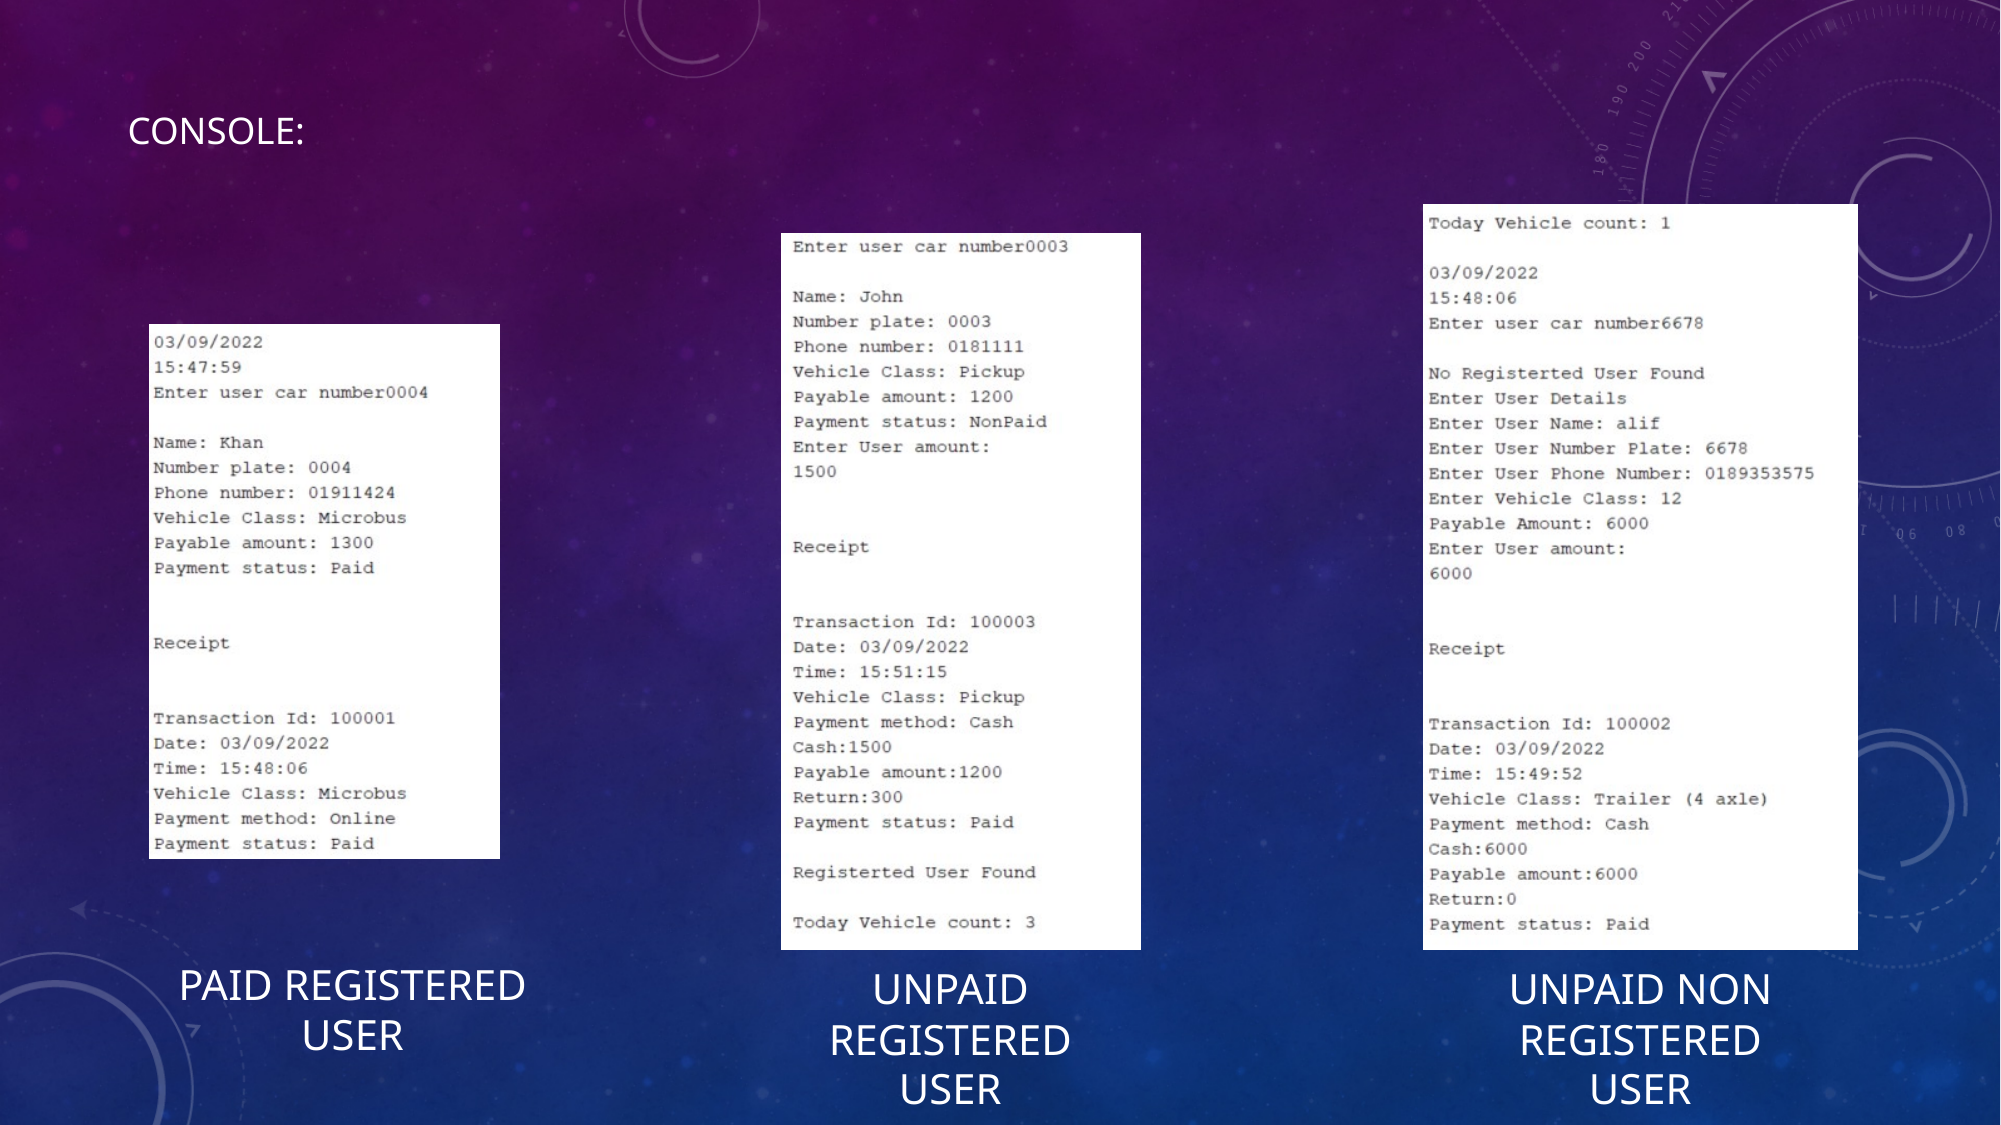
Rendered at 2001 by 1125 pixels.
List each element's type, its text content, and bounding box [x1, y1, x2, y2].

text_box Paid registered user [162, 978, 543, 1039]
text_box unpaid non registered user [1450, 1008, 1831, 1068]
picture [0, 0, 2001, 1125]
text_box unpaid registered user [760, 1008, 1141, 1068]
title Console: [112, 99, 498, 160]
